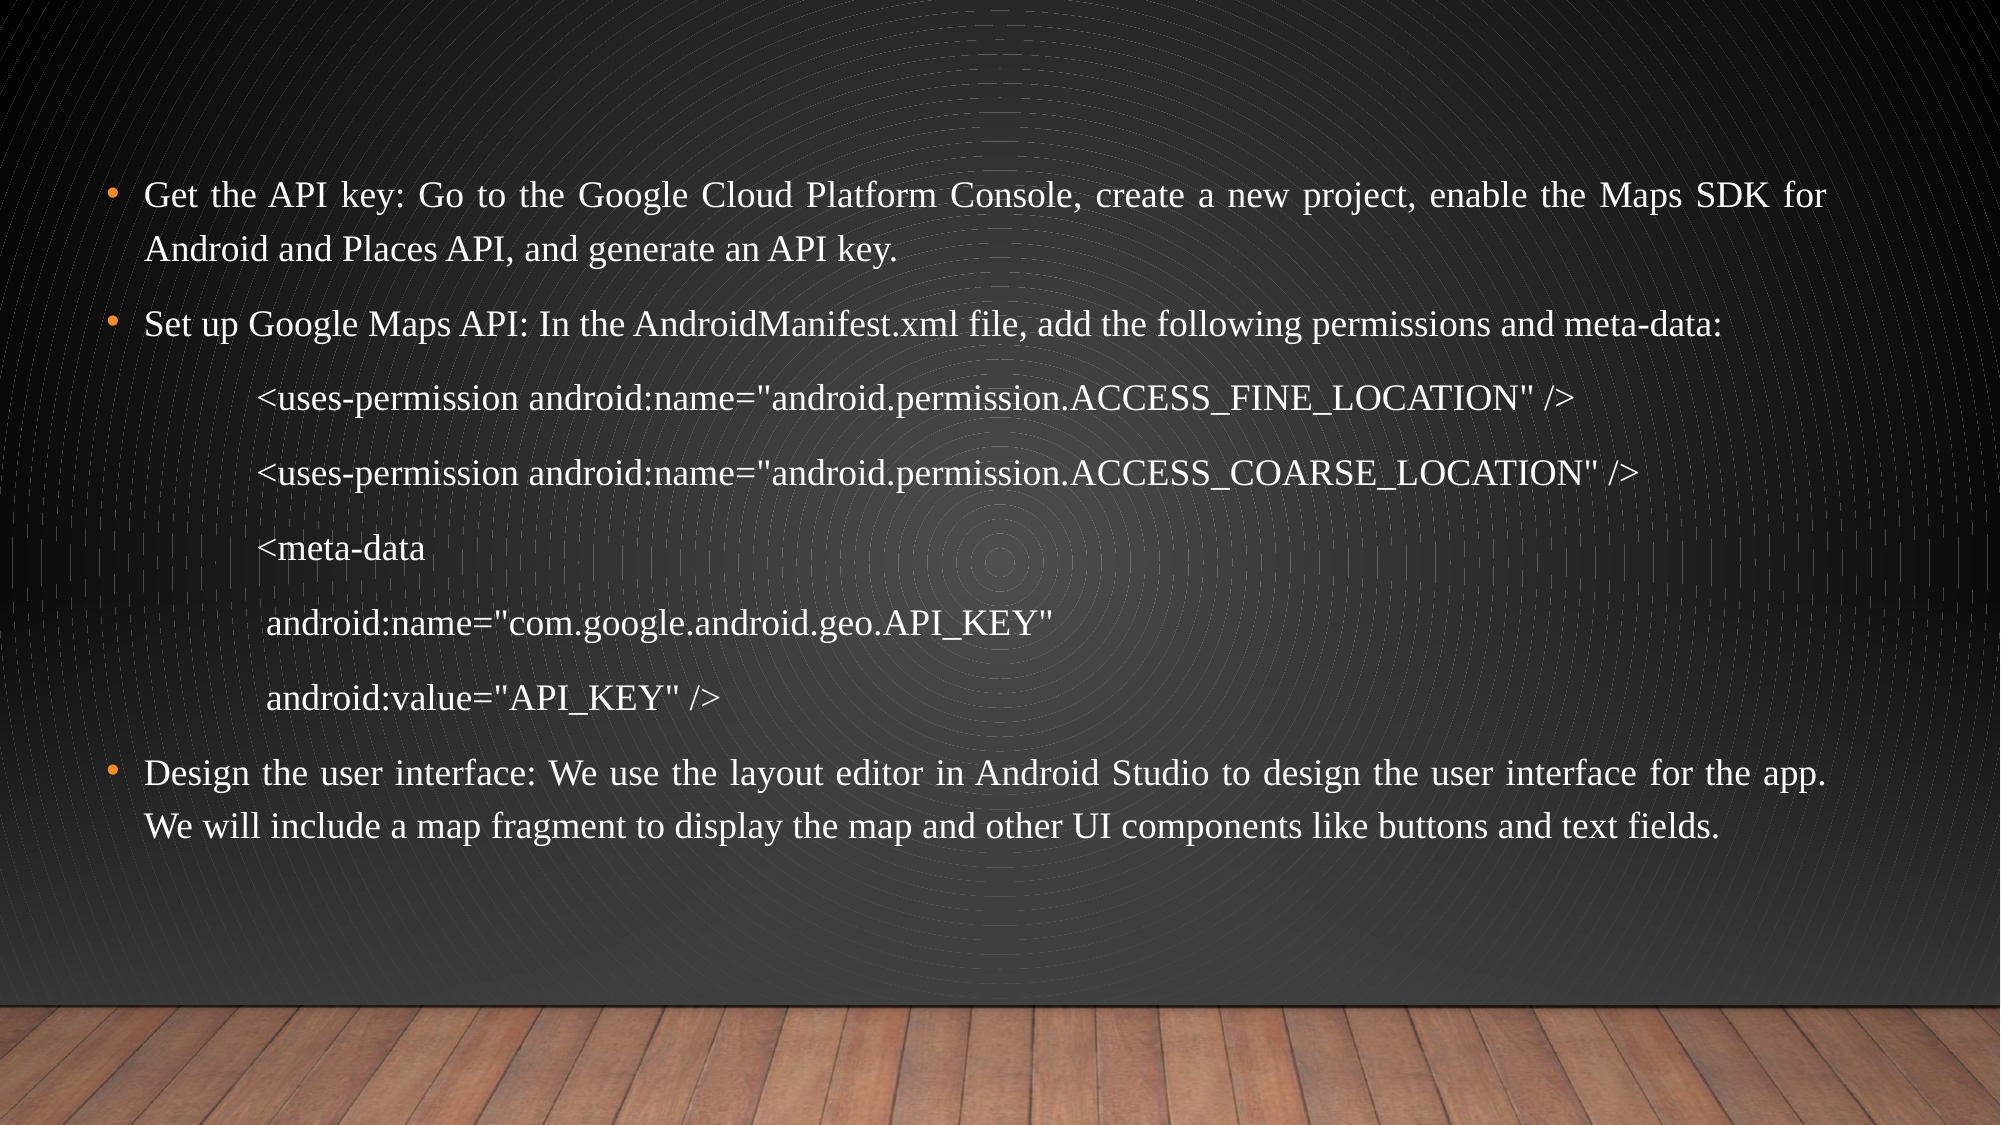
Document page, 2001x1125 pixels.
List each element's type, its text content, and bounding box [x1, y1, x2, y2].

picture [0, 1005, 2000, 1125]
list Get the API key: Go to the Google Cloud Platform Console, create a new project, enable the Maps SDK for Android and Places API, and generate an API key. Set up Google Maps API: In the AndroidManifest.xml file, add the following permissions and meta-data: <uses-permission android:name="android.permission.ACCESS_FINE_LOCATION" /> <uses-permission android:name="android.permission.ACCESS_COARSE_LOCATION" /> <meta-data android:name="com.google.android.geo.API_KEY" android:value="API_KEY" /> Design the user interface: We use the layout editor in Android Studio to design the user interface for the app. We will include a map fragment to display the map and other UI components like buttons and text fields. [91, 153, 1845, 1020]
